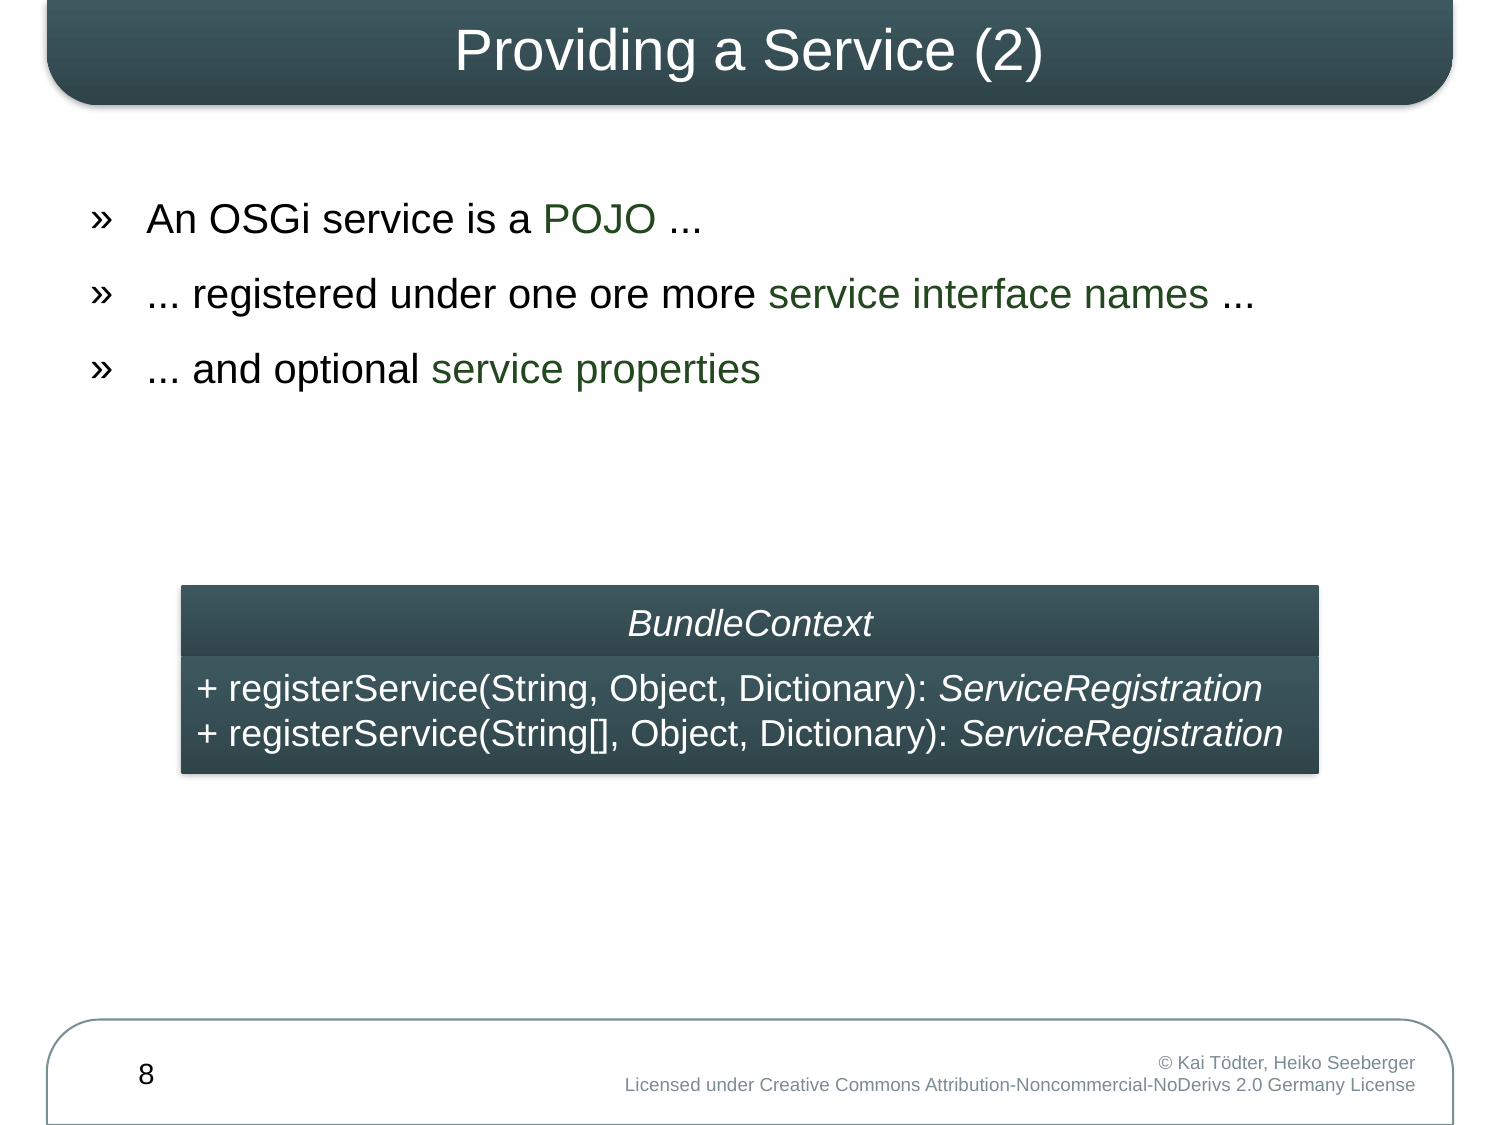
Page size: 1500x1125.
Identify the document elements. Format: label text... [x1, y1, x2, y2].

slide_number 8 [58, 1042, 235, 1103]
title Providing a Service (2) [82, 0, 1418, 94]
list An OSGi service is a POJO ... ... registered under one ore more service interface names ... ... and optional service properties [75, 184, 1425, 1000]
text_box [181, 585, 1319, 774]
